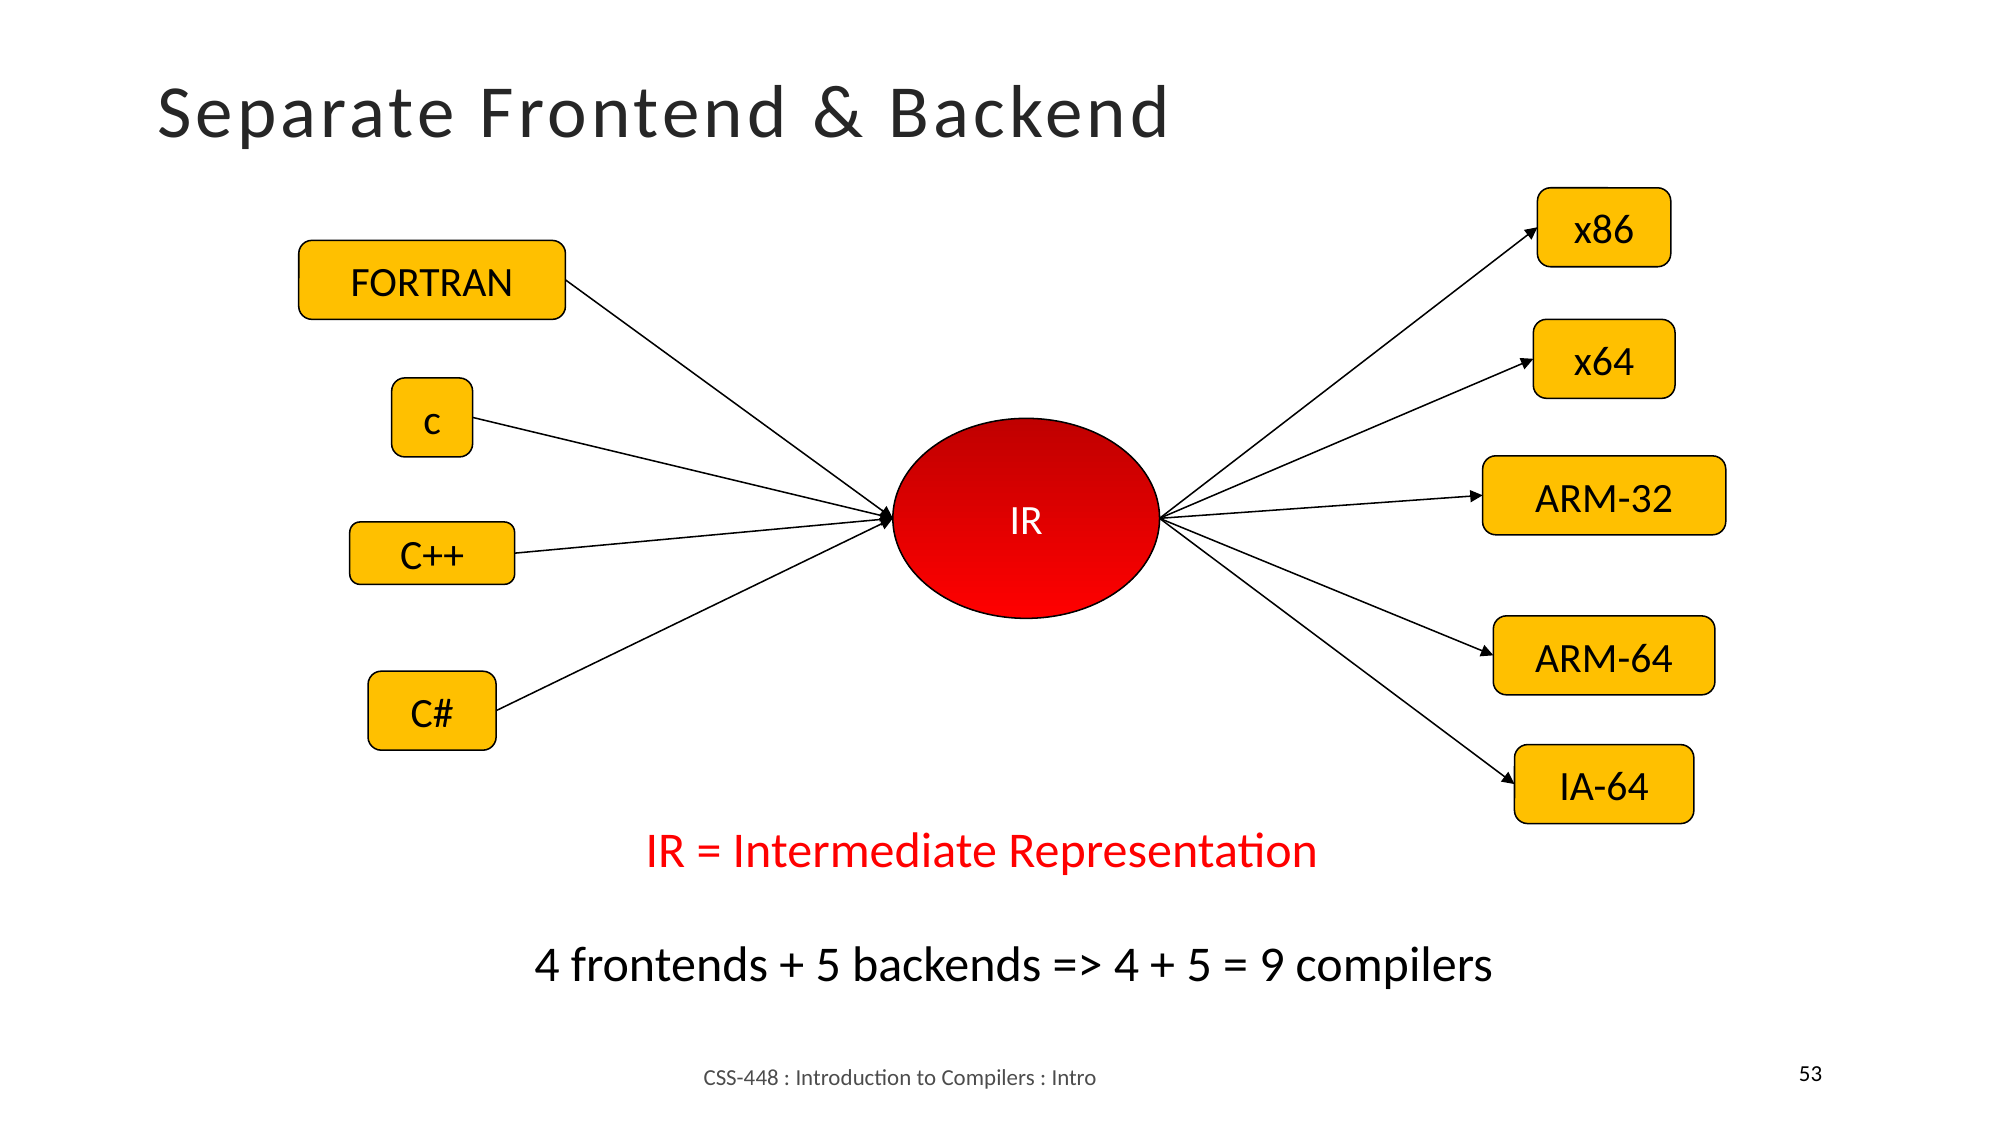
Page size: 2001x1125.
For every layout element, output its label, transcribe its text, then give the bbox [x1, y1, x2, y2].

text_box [1159, 518, 1515, 784]
text_box x64 [1538, 319, 1676, 399]
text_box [496, 519, 893, 711]
footer CSS-448 : Introduction to Compilers : Intro [688, 1050, 1312, 1103]
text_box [472, 417, 565, 519]
text_box IA-64 [1514, 744, 1694, 824]
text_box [1159, 358, 1534, 519]
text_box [565, 279, 893, 519]
text_box x86 [1537, 187, 1671, 267]
slide_number 53 [1764, 1042, 1897, 1103]
text_box C# [368, 671, 497, 751]
text_box IR [893, 418, 1159, 619]
text_box c [391, 377, 473, 457]
text_box C++ [349, 521, 496, 585]
text_box IR = Intermediate Representation [625, 807, 1427, 868]
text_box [1159, 227, 1538, 519]
text_box ARM-32 [1515, 455, 1726, 535]
title Separate Frontend & Backend [134, 57, 1728, 169]
text_box 4 frontends + 5 backends => 4 + 5 = 9 compilers [514, 921, 1667, 983]
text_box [1159, 495, 1483, 518]
text_box FORTRAN [298, 240, 566, 320]
text_box ARM-64 [1515, 615, 1715, 695]
